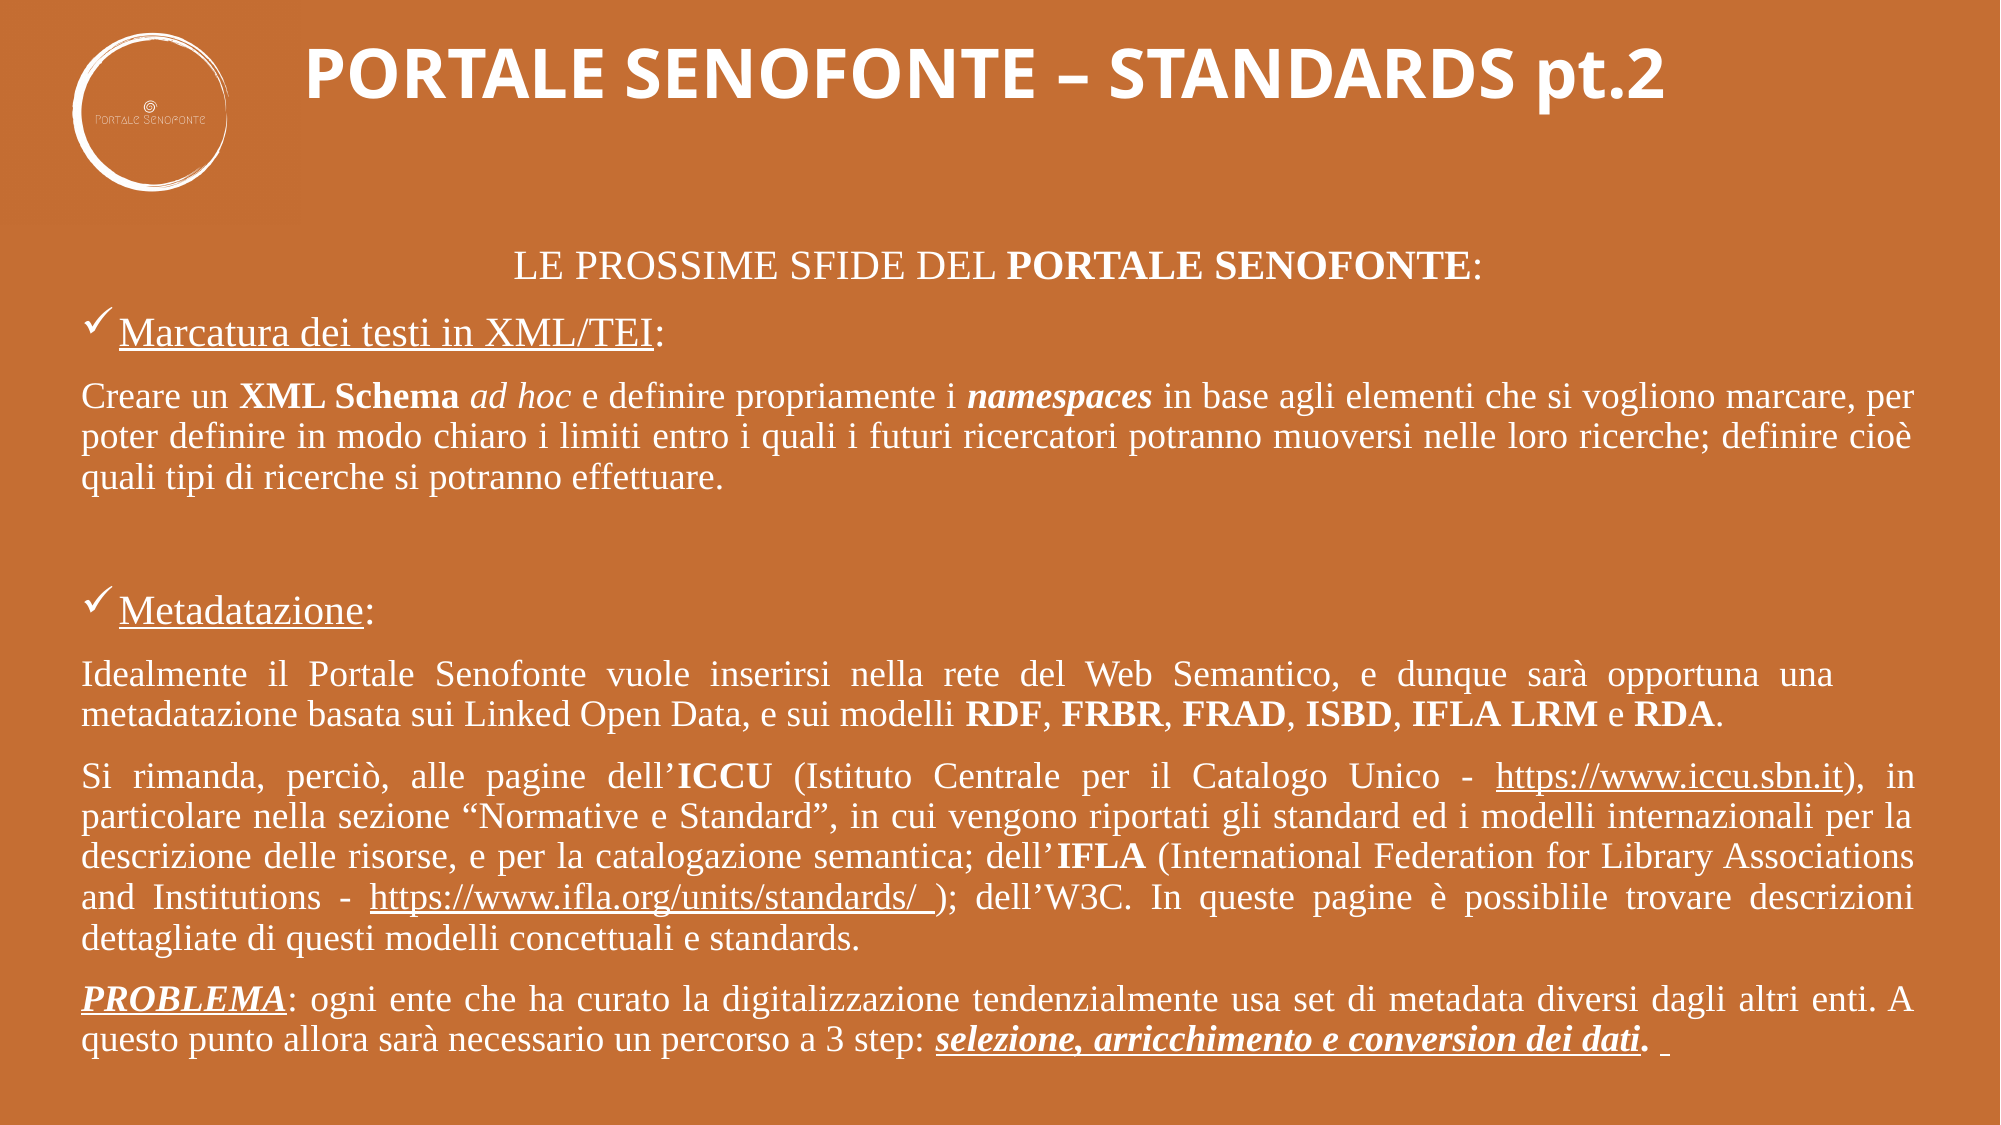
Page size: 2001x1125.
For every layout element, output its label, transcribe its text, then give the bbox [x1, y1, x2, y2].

picture [0, 0, 301, 226]
title PORTALE SENOFONTE – STANDARDS pt.2 [301, 11, 1799, 141]
list LE PROSSIME SFIDE DEL PORTALE SENOFONTE: Marcatura dei testi in XML/TEI: Creare un XML Schema ad hoc e definire propriamente i namespaces in base agli elementi che si vogliono marcare, per poter definire in modo chiaro i limiti entro i quali i futuri ricercatori potranno muoversi nelle loro ricerche; definire cioè quali tipi di ricerche si potranno effettuare. Metadatazione: Idealmente il Portale Senofonte vuole inserirsi nella rete del Web Semantico, e dunque sarà opportuna una metadatazione basata sui Linked Open Data, e sui modelli RDF, FRBR, FRAD, ISBD, IFLA LRM e RDA. Si rimanda, perciò, alle pagine dell’ICCU (Istituto Centrale per il Catalogo Unico - https://www.iccu.sbn.it), in particolare nella sezione “Normative e Standard”, in cui vengono riportati gli standard ed i modelli internazionali per la descrizione delle risorse, e per la catalogazione semantica; dell’IFLA (International Federation for Library Associations and Institutions - https://www.ifla.org/units/standards/ ); dell’W3C. In queste pagine è possiblile trovare descrizioni dettagliate di questi modelli concettuali e standards. PROBLEMA: ogni ente che ha curato la digitalizzazione tendenzialmente usa set di metadata diversi dagli altri enti. A questo punto allora sarà necessario un percorso a 3 step: selezione, arricchimento e conversion dei dati. [66, 236, 1931, 1084]
